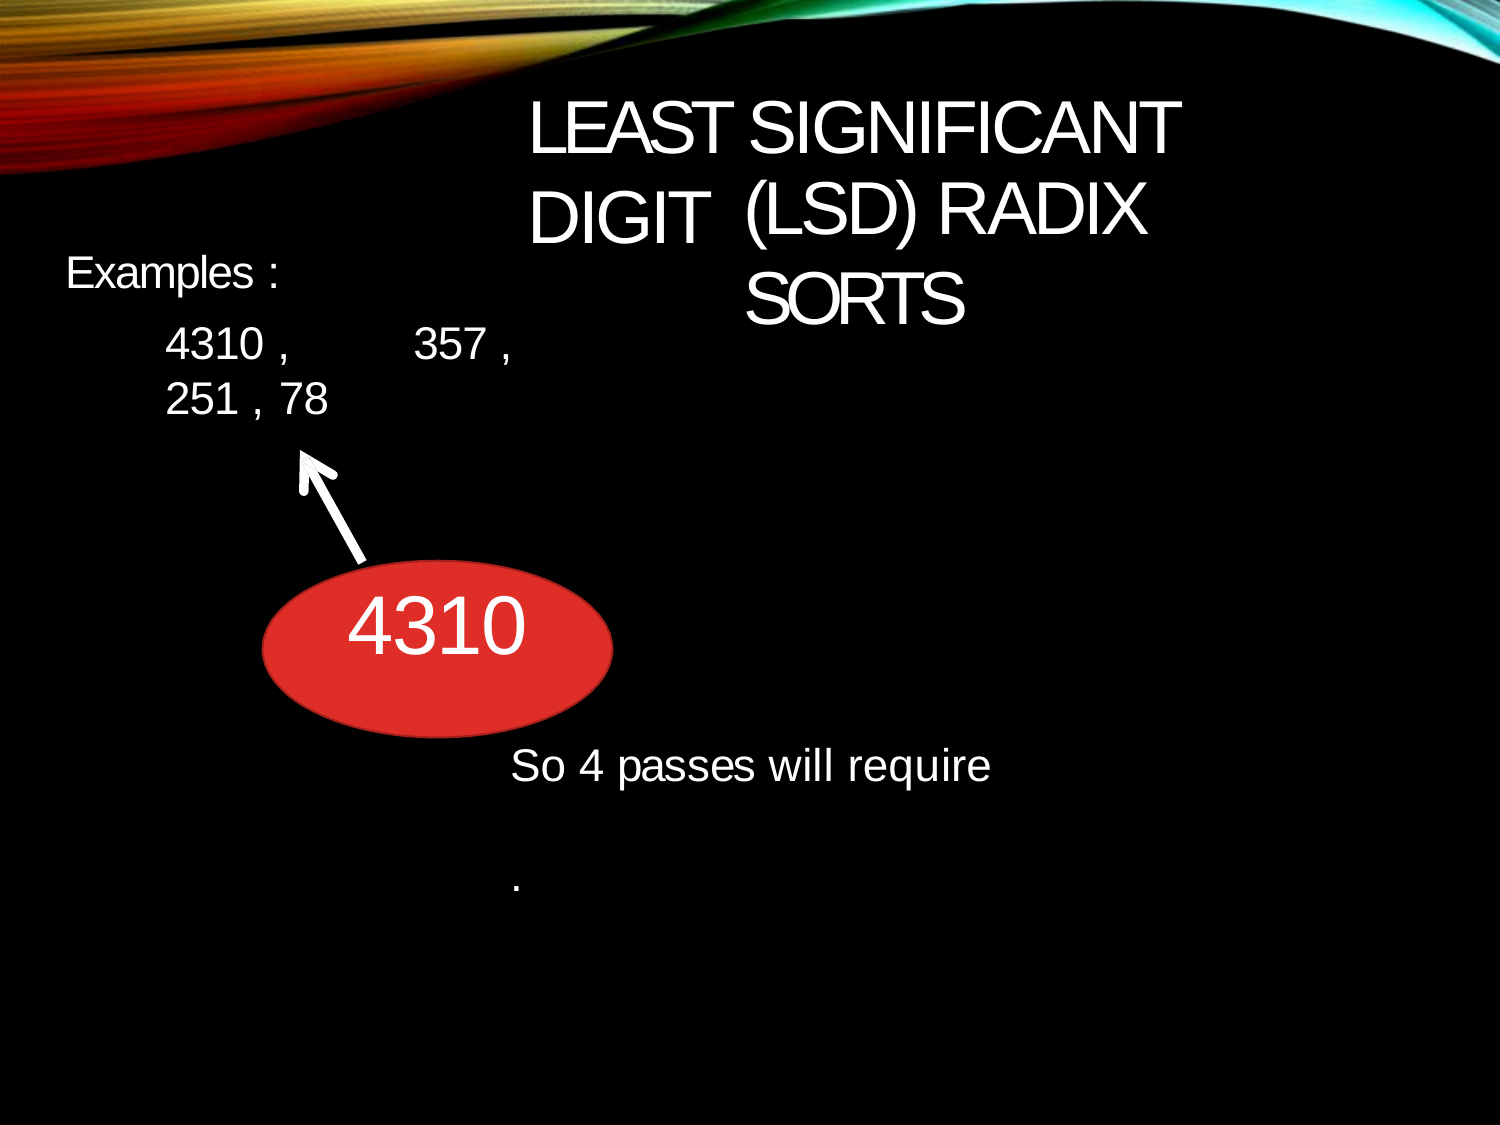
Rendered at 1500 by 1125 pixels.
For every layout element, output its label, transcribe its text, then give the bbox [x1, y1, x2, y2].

text_box 4310 So 4 passes will require . [345, 569, 1017, 901]
title LEAST SIGNIFICANT DIGIT [525, 76, 1390, 267]
picture [0, 0, 1500, 178]
text_box [363, 560, 512, 569]
text_box [262, 574, 345, 725]
text_box Examples : 4310 , 357 , 251 , 78 [62, 225, 581, 424]
text_box (LSD) RADIX SORTS [741, 157, 1390, 340]
text_box [299, 449, 367, 565]
